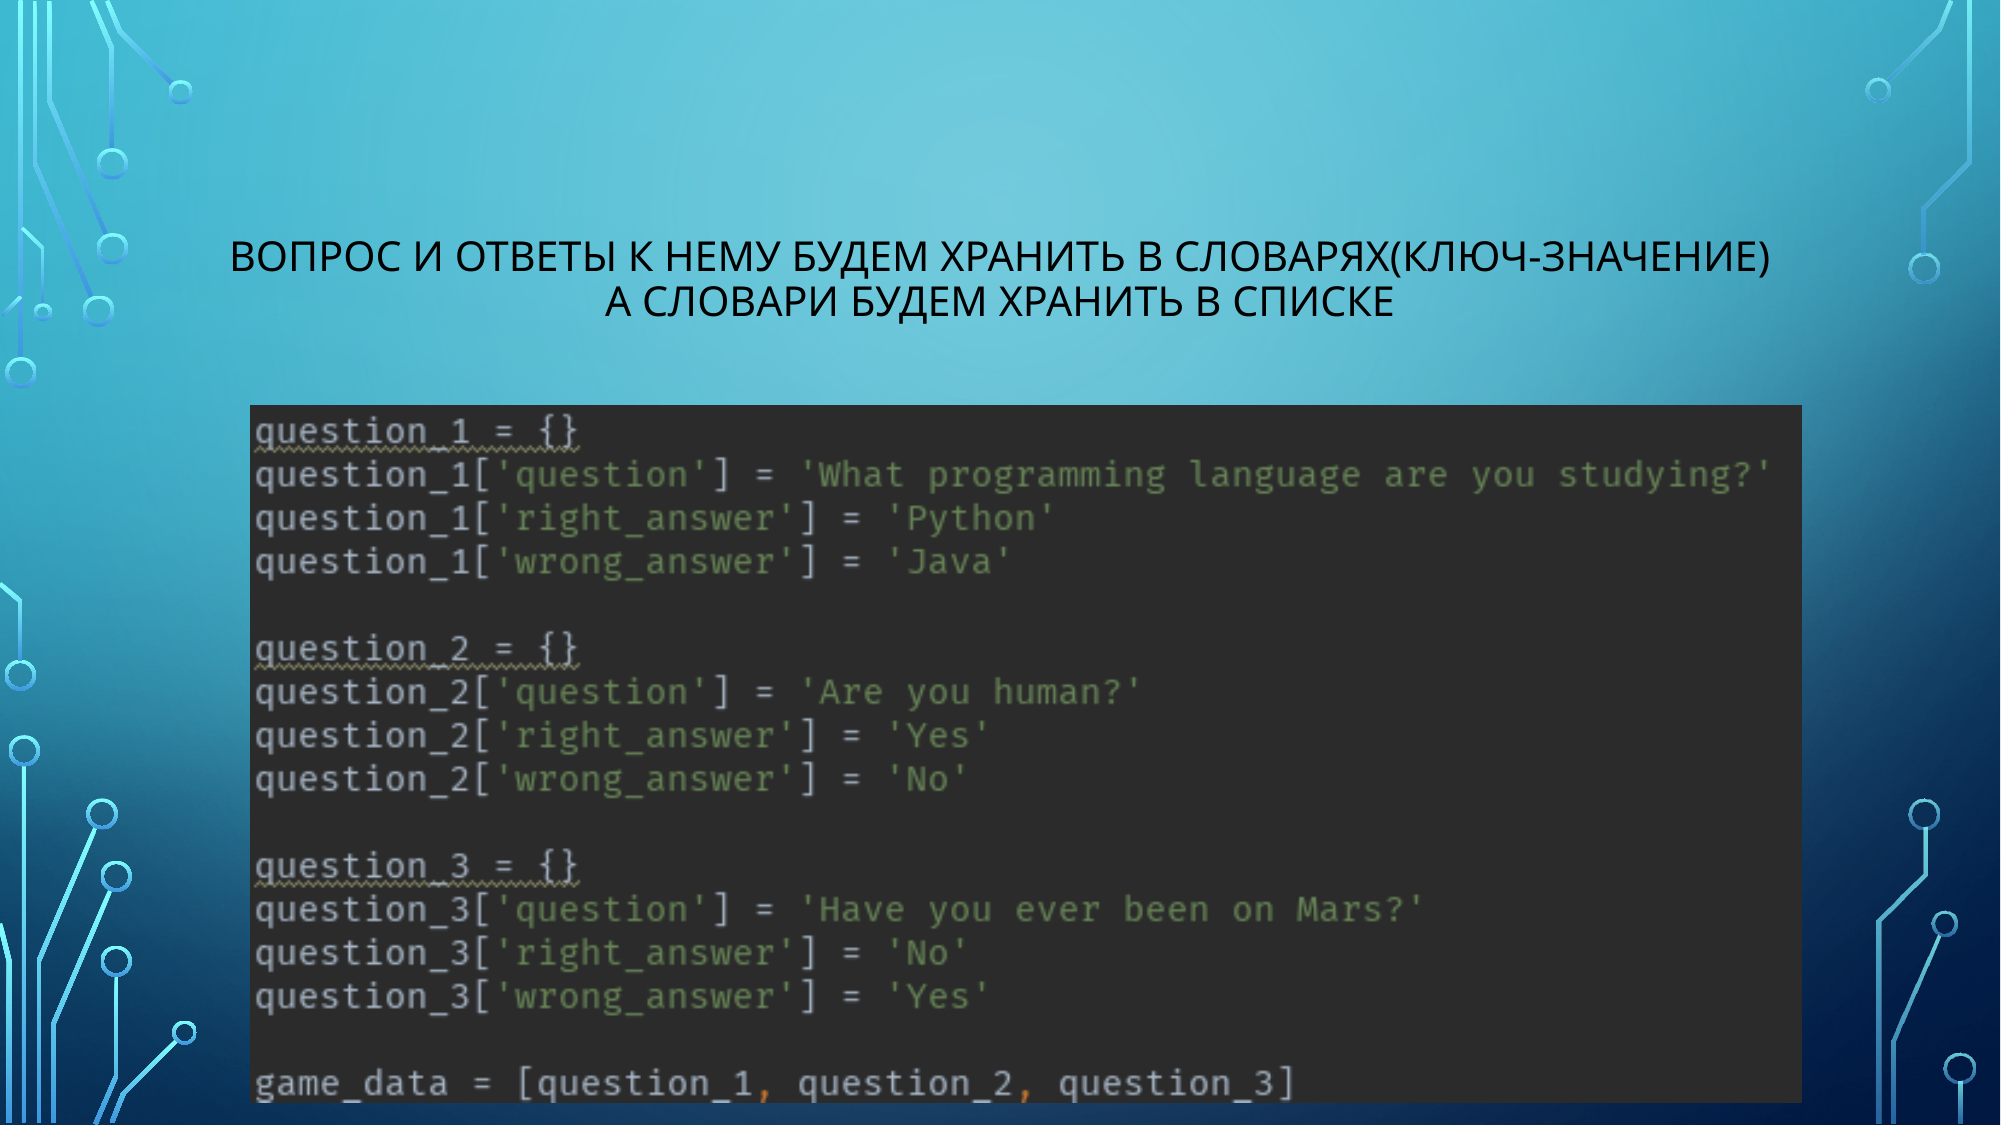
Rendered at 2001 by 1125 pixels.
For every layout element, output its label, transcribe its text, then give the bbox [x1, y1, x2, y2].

title Вопрос и ответы к нему будем хранить в словарях(Ключ-Значение) А словари будем хранить в списке [187, 228, 1813, 471]
picture [249, 405, 1802, 1103]
